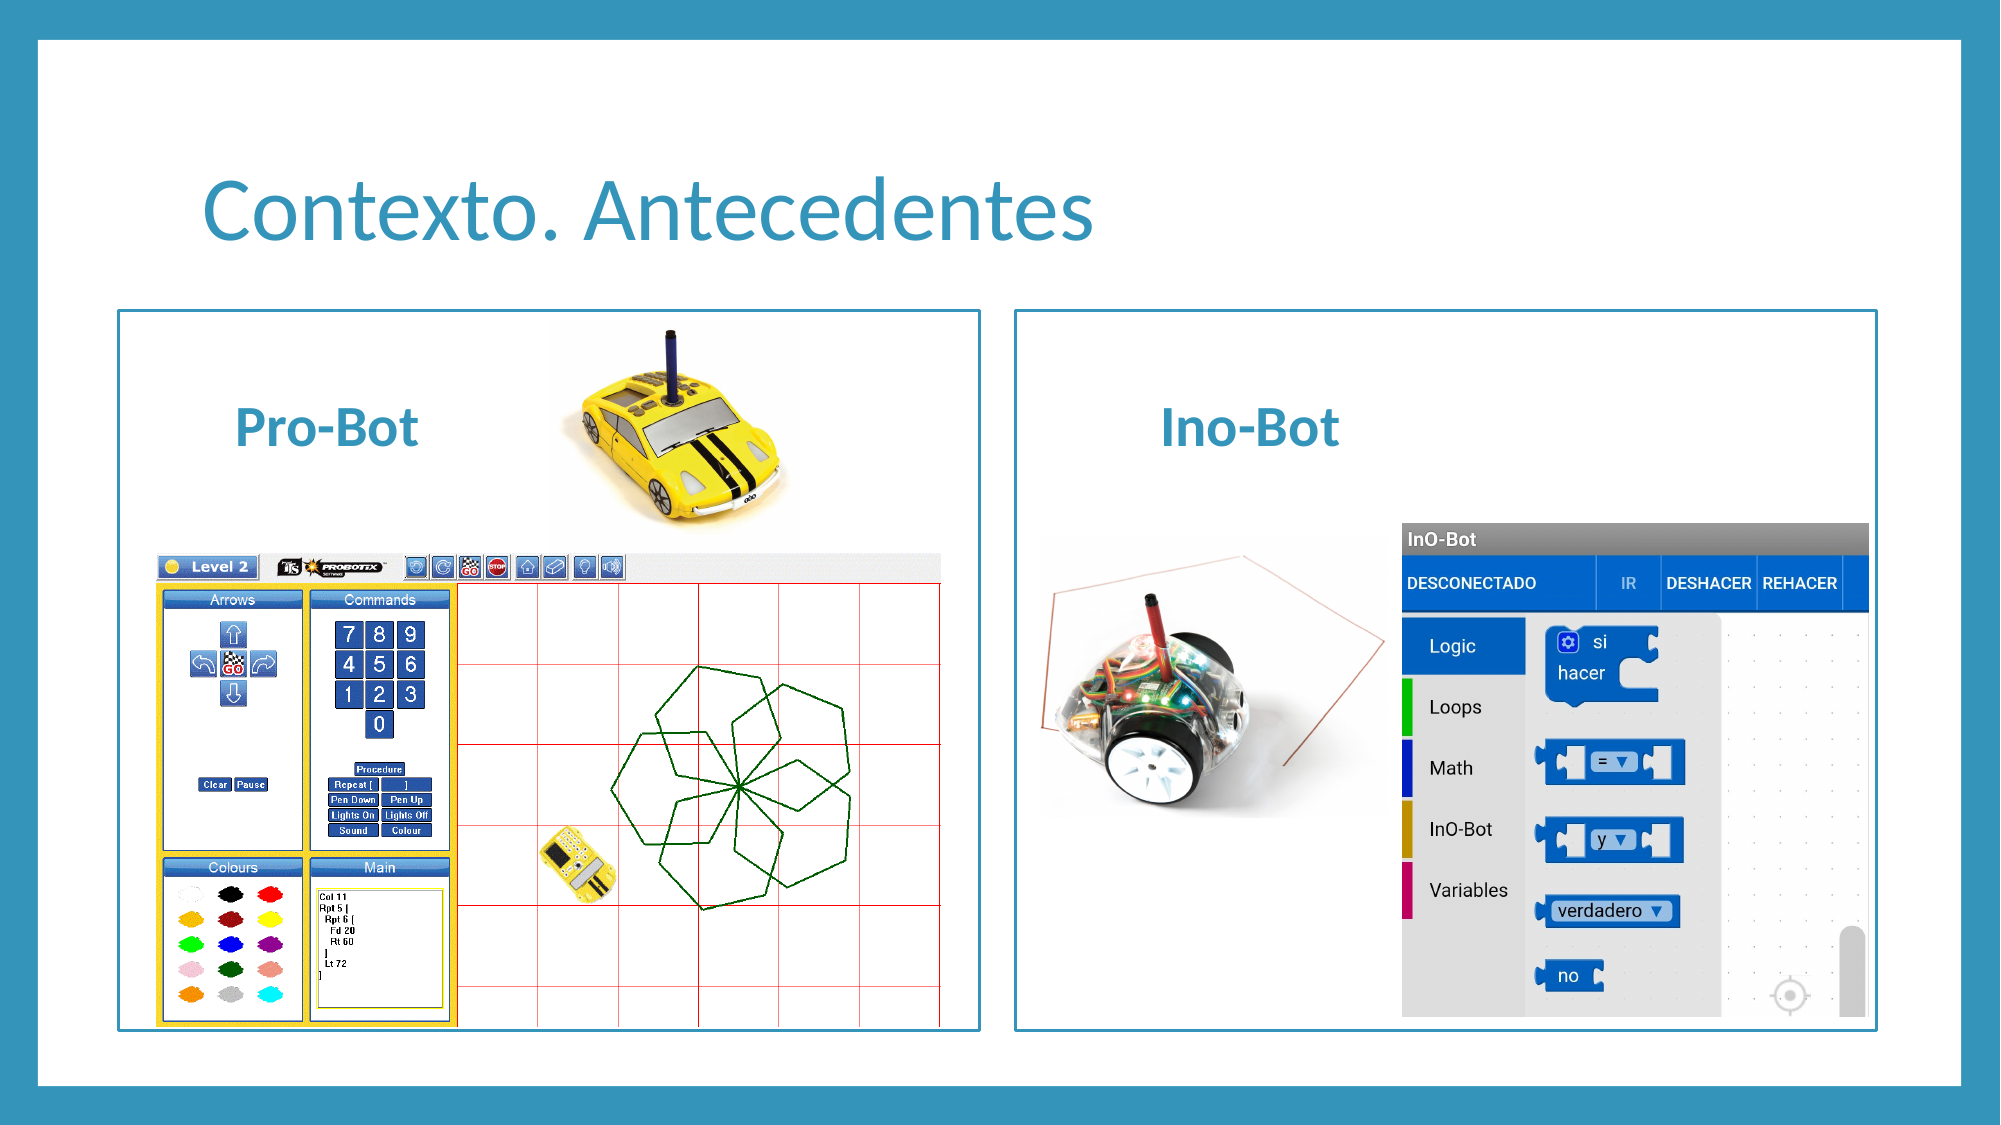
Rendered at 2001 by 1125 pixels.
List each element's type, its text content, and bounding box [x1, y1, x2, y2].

title Contexto. Antecedentes [187, 99, 1808, 323]
text_box Ino-Bot [1145, 380, 1373, 466]
text_box [117, 309, 981, 1032]
text_box Pro-Bot [220, 380, 448, 466]
picture [155, 319, 941, 1027]
picture [1039, 535, 1389, 818]
text_box [1014, 309, 1878, 1032]
picture [1402, 523, 1869, 1017]
